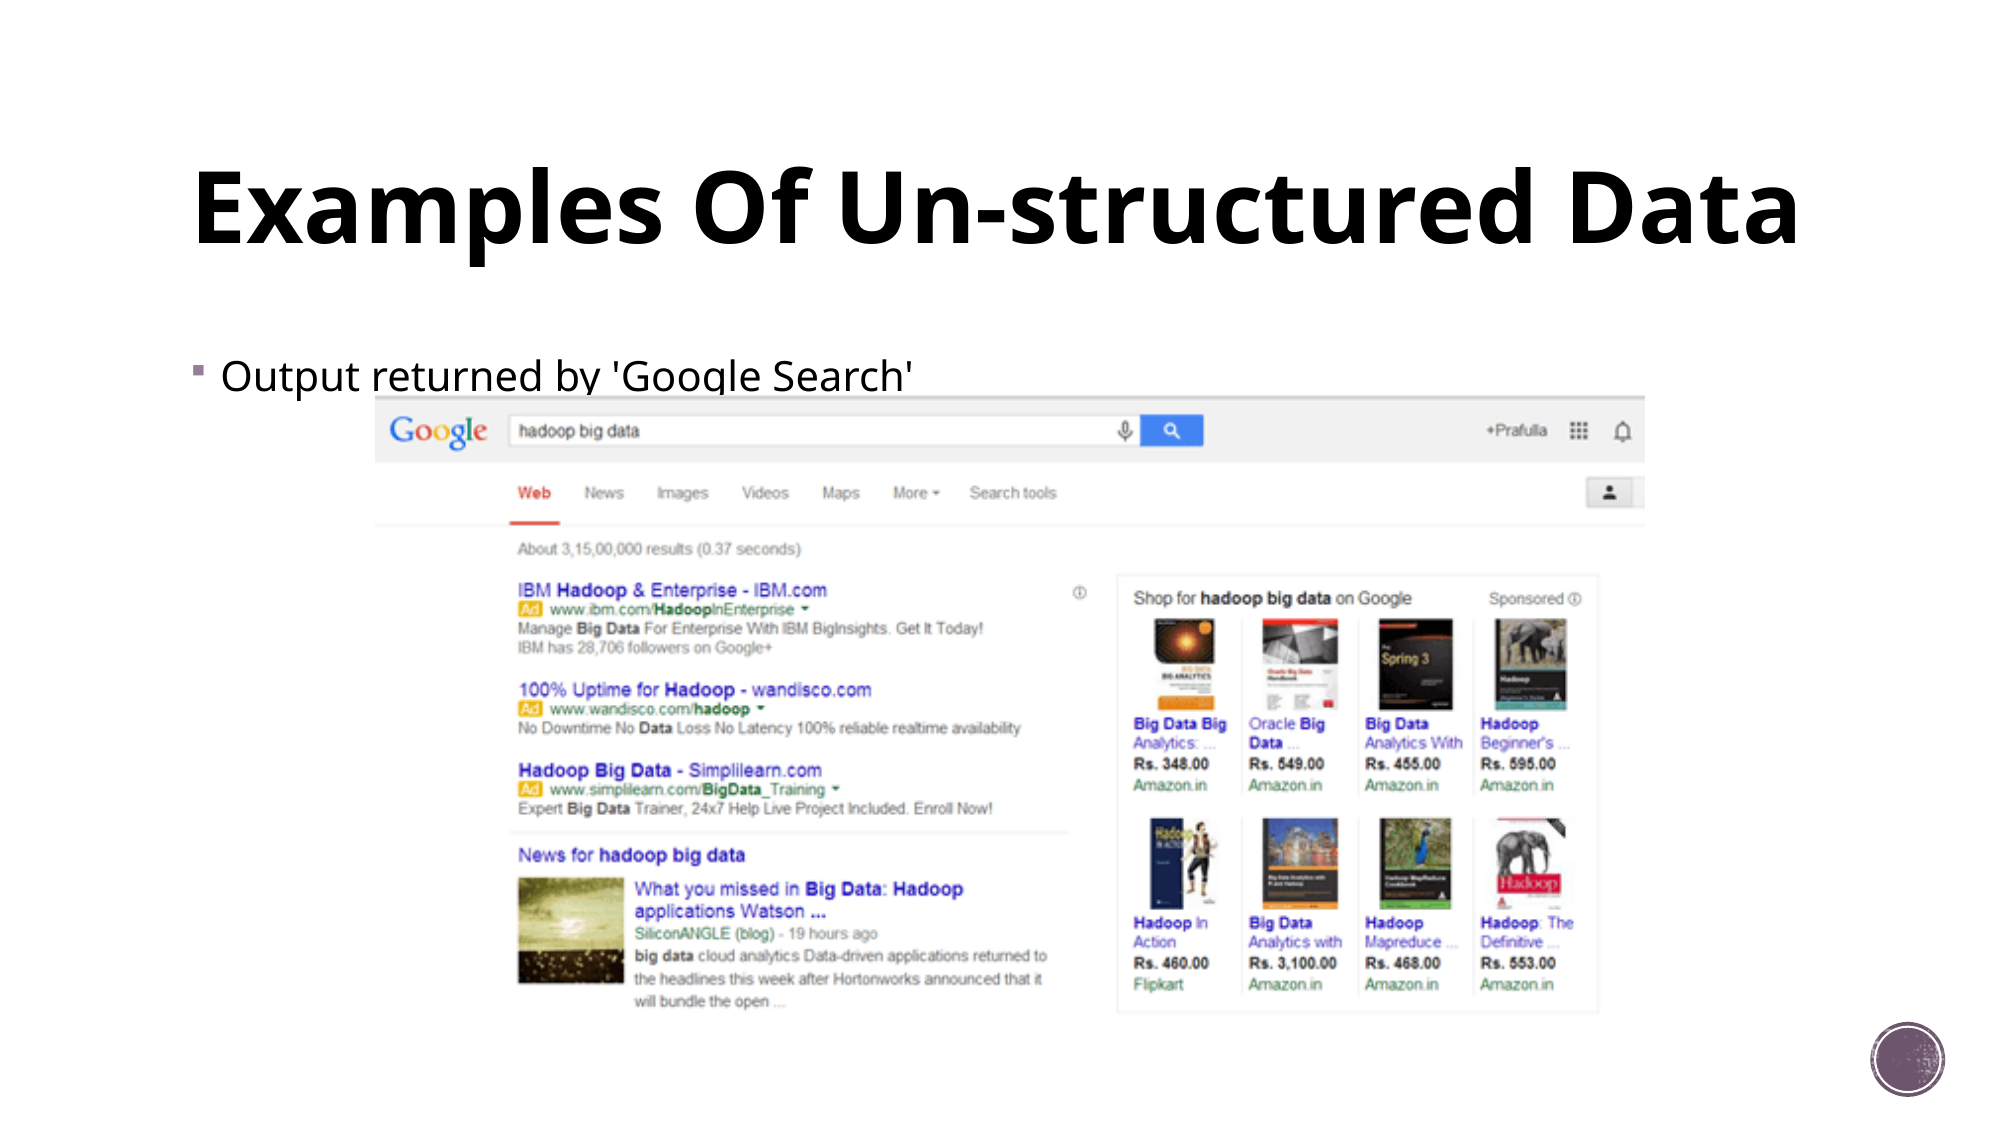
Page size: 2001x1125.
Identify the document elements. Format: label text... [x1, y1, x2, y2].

picture [375, 395, 1645, 1020]
title Examples Of Un-structured Data [175, 79, 1826, 344]
list Output returned by 'Google Search' [175, 348, 1826, 1013]
